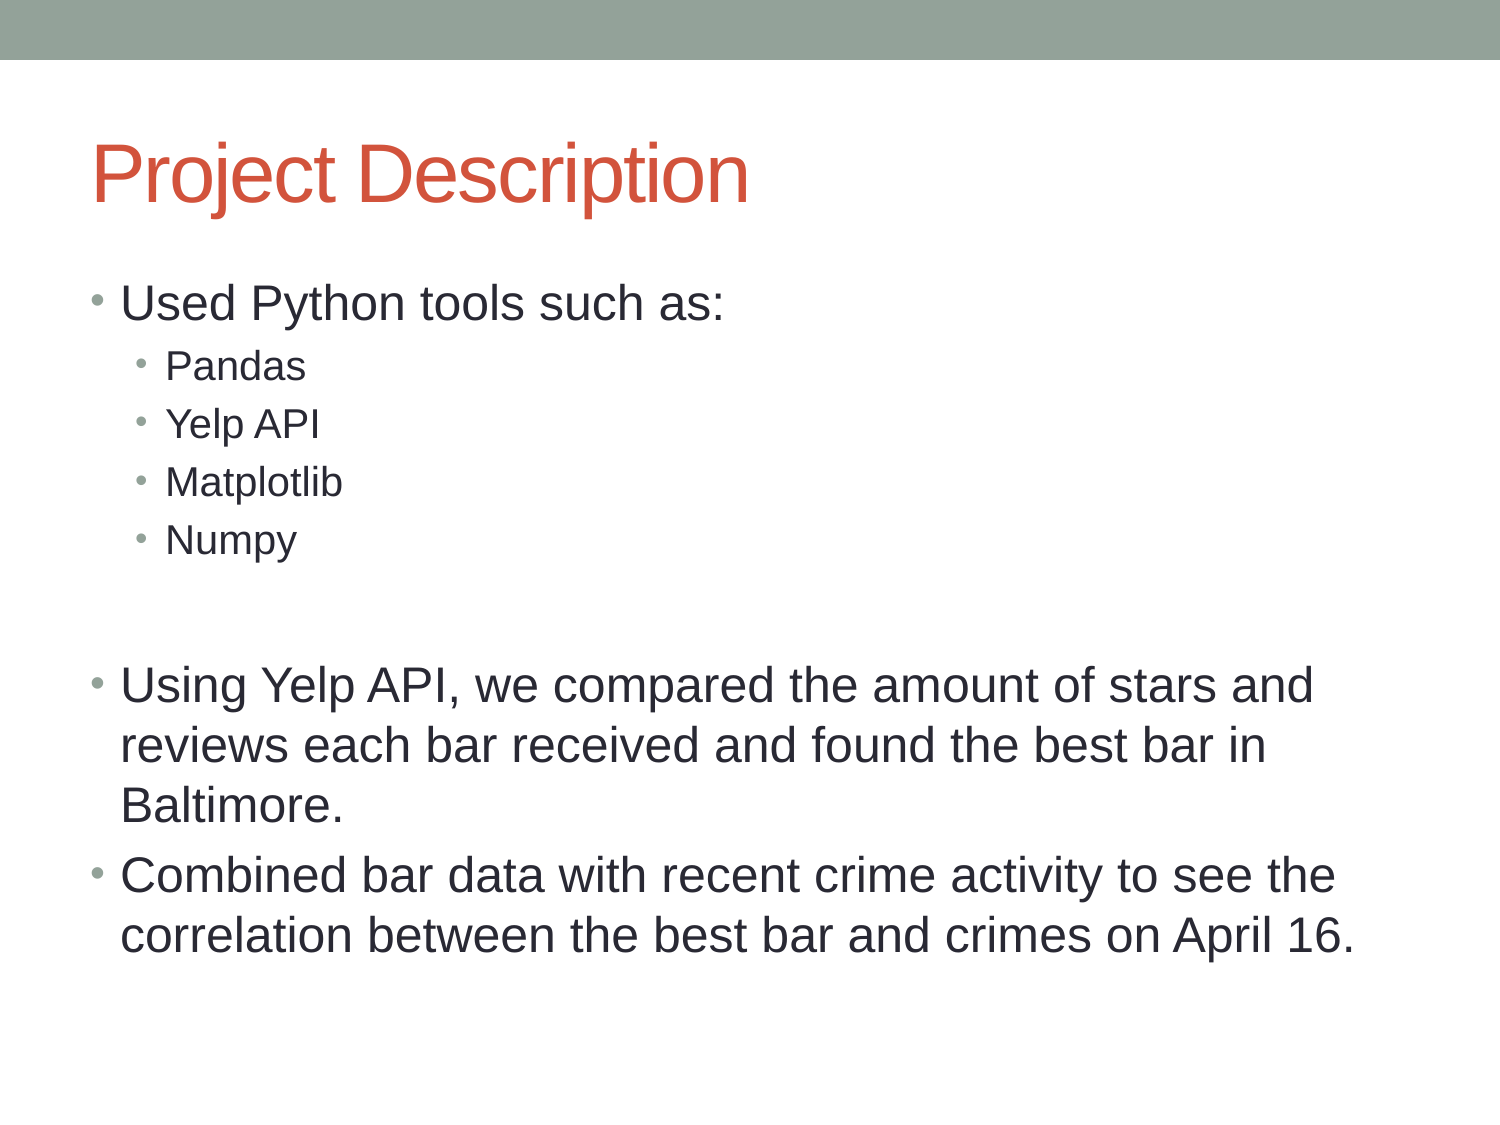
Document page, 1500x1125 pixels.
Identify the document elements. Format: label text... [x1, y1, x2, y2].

title Project Description [75, 87, 1425, 250]
list Used Python tools such as: Pandas Yelp API Matplotlib Numpy Using Yelp API, we compared the amount of stars and reviews each bar received and found the best bar in Baltimore. Combined bar data with recent crime activity to see the correlation between the best bar and crimes on April 16. [75, 262, 1425, 1063]
